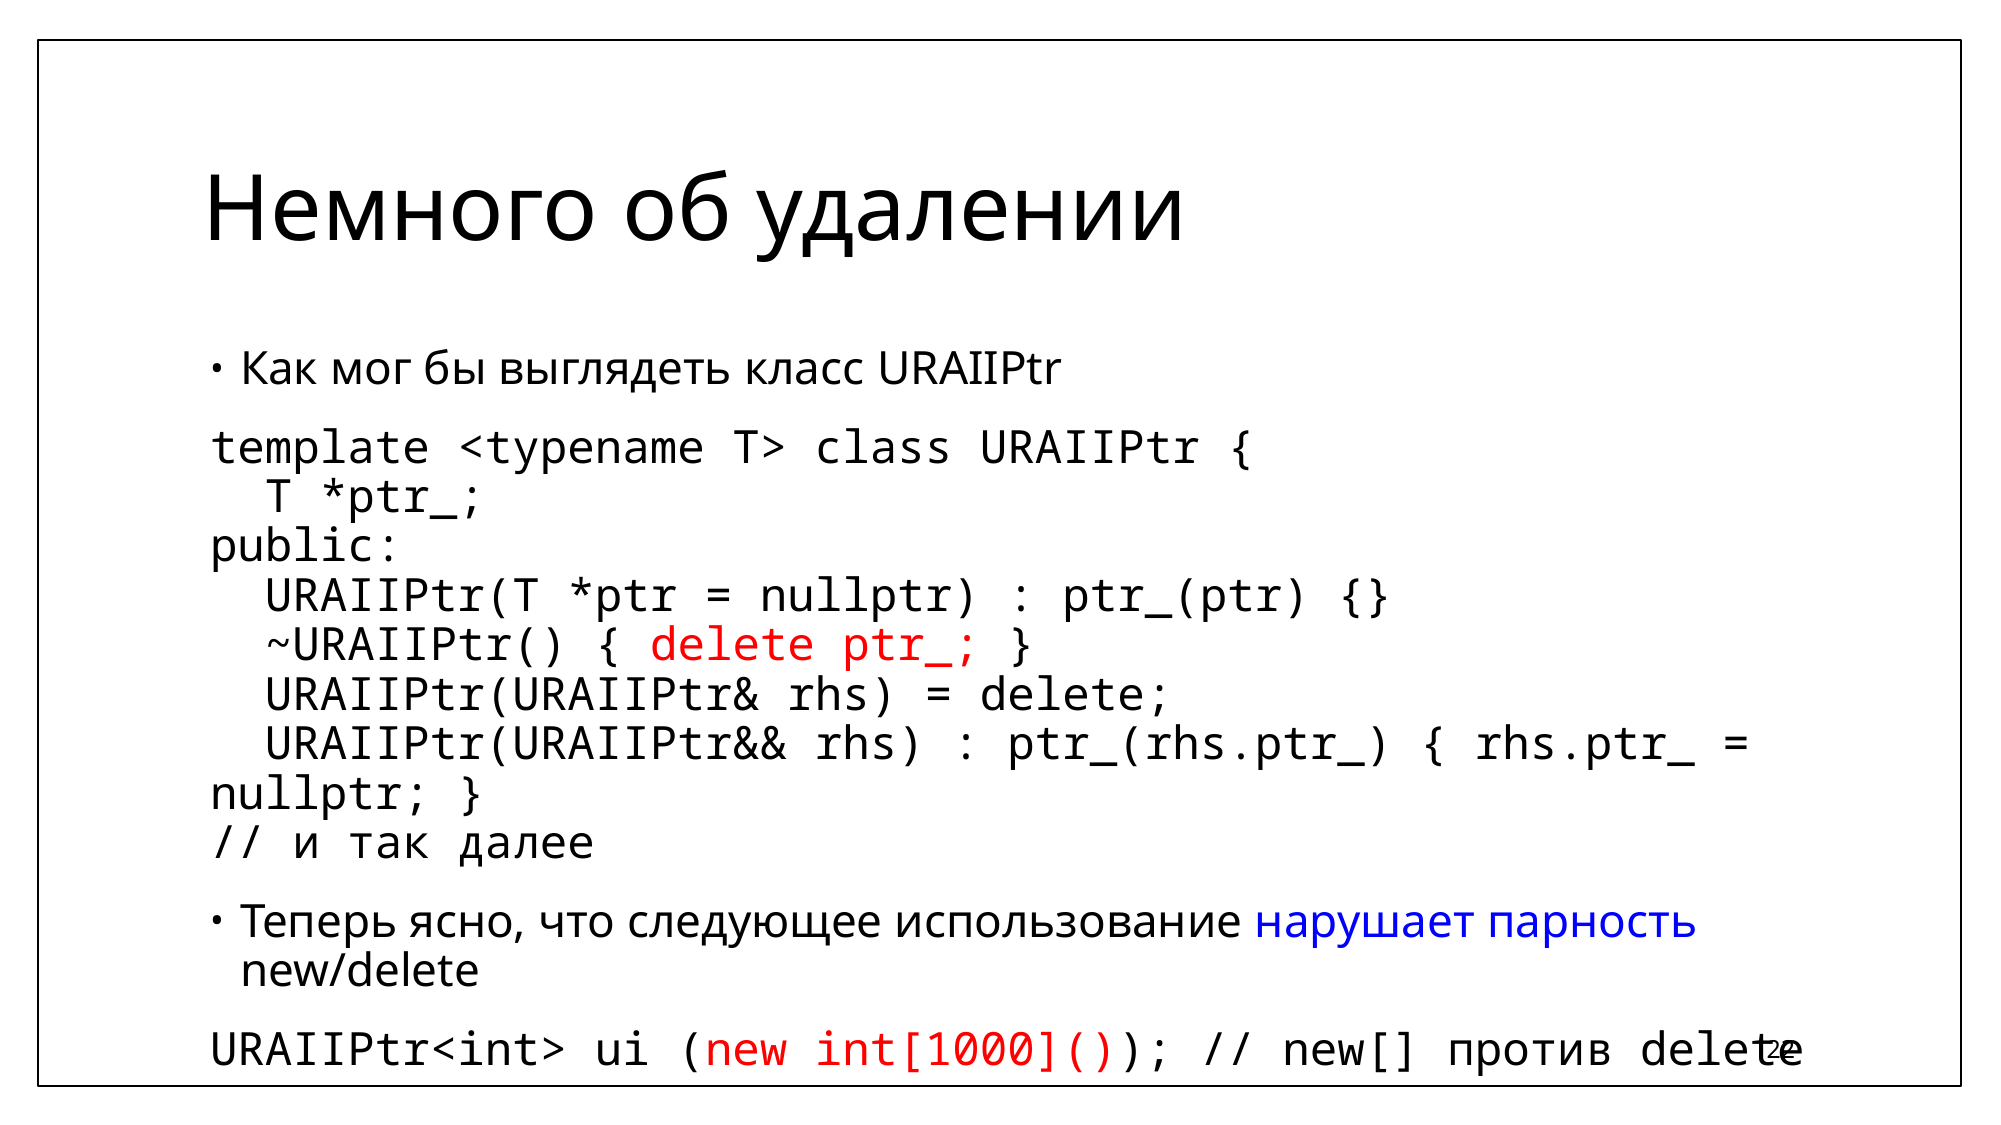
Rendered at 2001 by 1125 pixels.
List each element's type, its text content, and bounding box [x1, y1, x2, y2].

slide_number 22 [1530, 1020, 1811, 1081]
title Немного об удалении [187, 99, 1808, 323]
list Как мог бы выглядеть класс URAIIPtr template <typename T> class URAIIPtr { T *ptr_; public: URAIIPtr(T *ptr = nullptr) : ptr_(ptr) {} ~URAIIPtr() { delete ptr_; } URAIIPtr(URAIIPtr& rhs) = delete; URAIIPtr(URAIIPtr&& rhs) : ptr_(rhs.ptr_) { rhs.ptr_ = nullptr; } // и так далее Теперь ясно, что следующее использование нарушает парность new/delete URAIIPtr<int> ui (new int[1000]()); // new[] против delete [187, 337, 1928, 1000]
